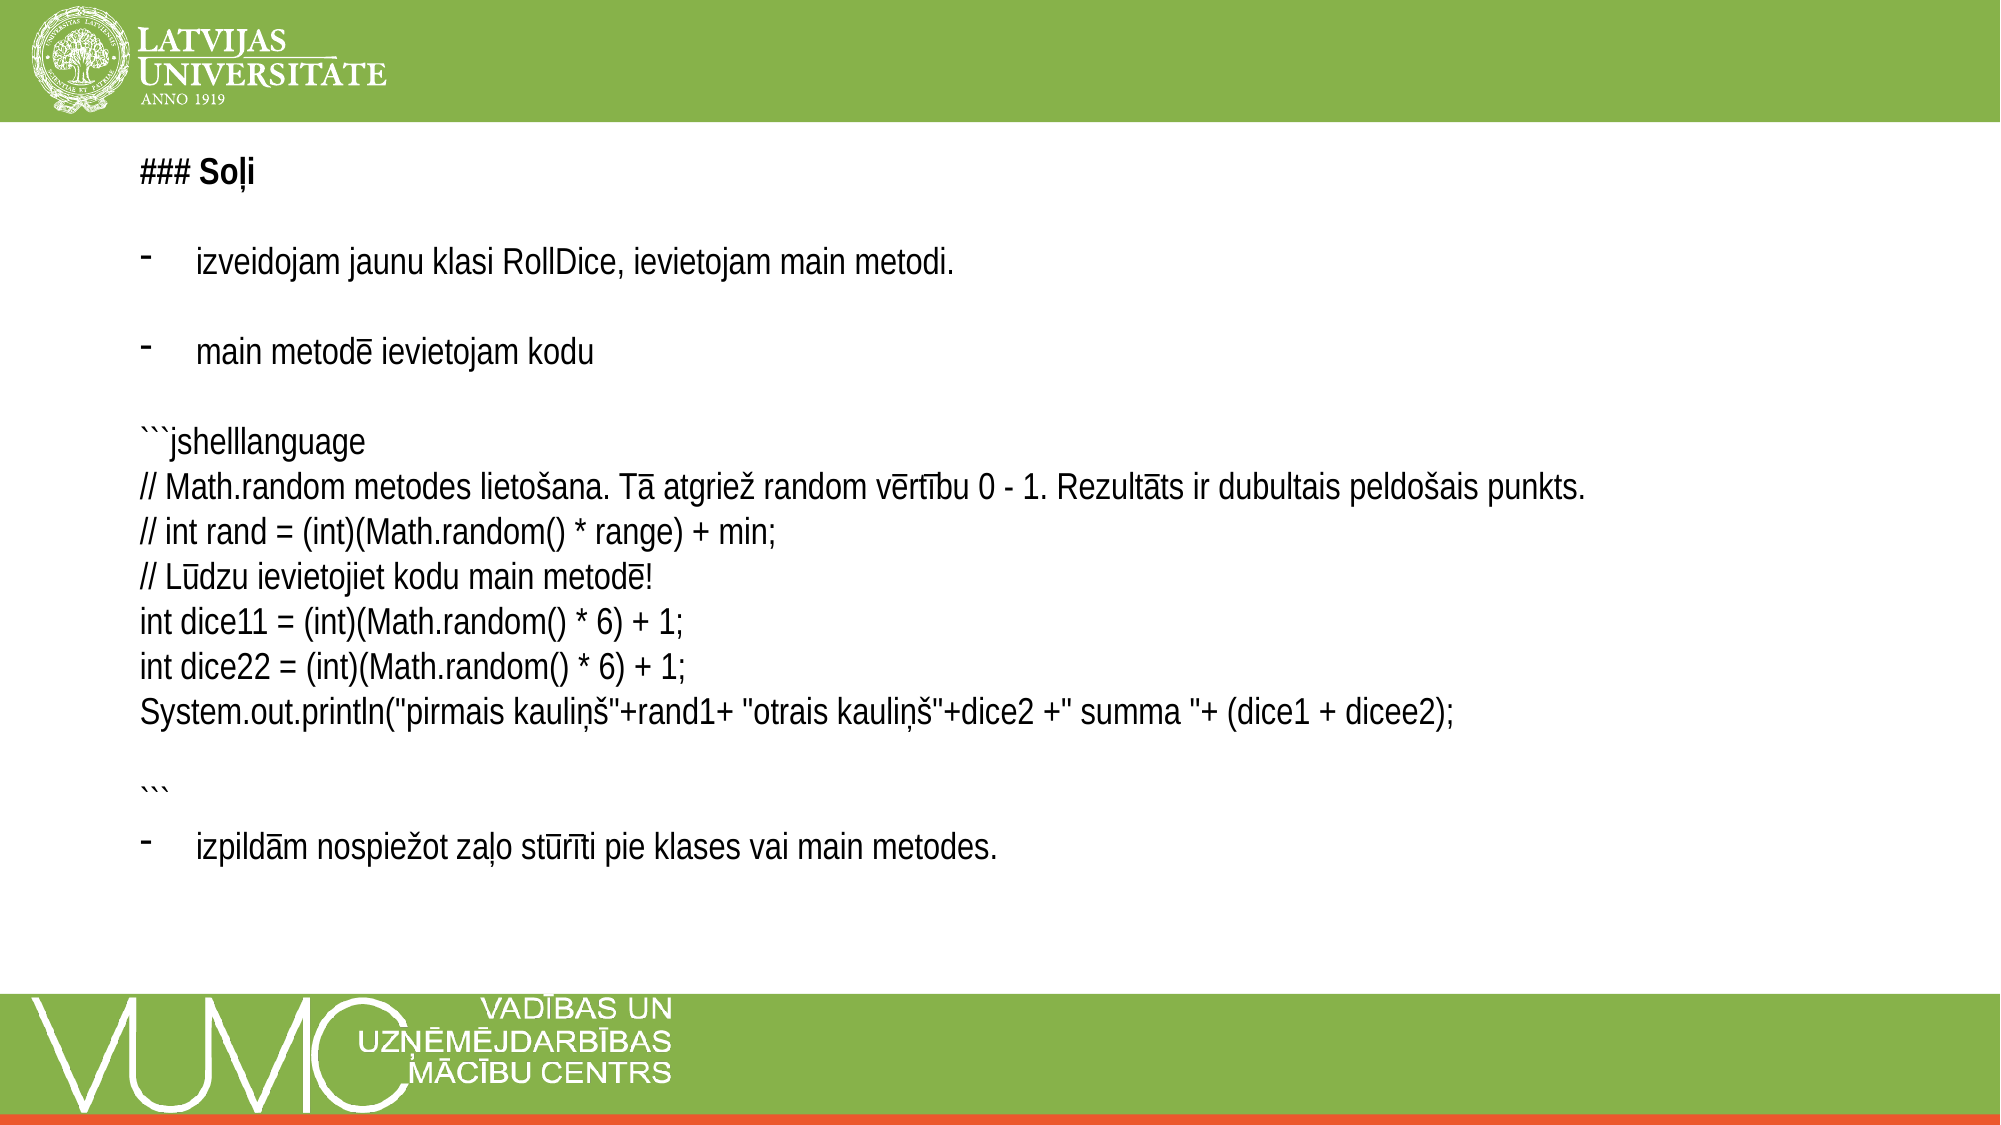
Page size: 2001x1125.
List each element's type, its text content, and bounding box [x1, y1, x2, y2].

picture [31, 993, 671, 1113]
text_box ### Soļi izveidojam jaunu klasi RollDice, ievietojam main metodi. main metodē ievietojam kodu ```jshelllanguage // Math.random metodes lietošana. Tā atgriež random vērtību 0 - 1. Rezultāts ir dubultais peldošais punkts. // int rand = (int)(Math.random() * range) + min; // Lūdzu ievietojiet kodu main metodē! int dice11 = (int)(Math.random() * 6) + 1; int dice22 = (int)(Math.random() * 6) + 1; System.out.println("pirmais kauliņš"+rand1+ "otrais kauliņš"+dice2 +" summa "+ (dice1 + dicee2); ``` izpildām nospiežot zaļo stūrīti pie klases vai main metodes. [125, 139, 1860, 875]
